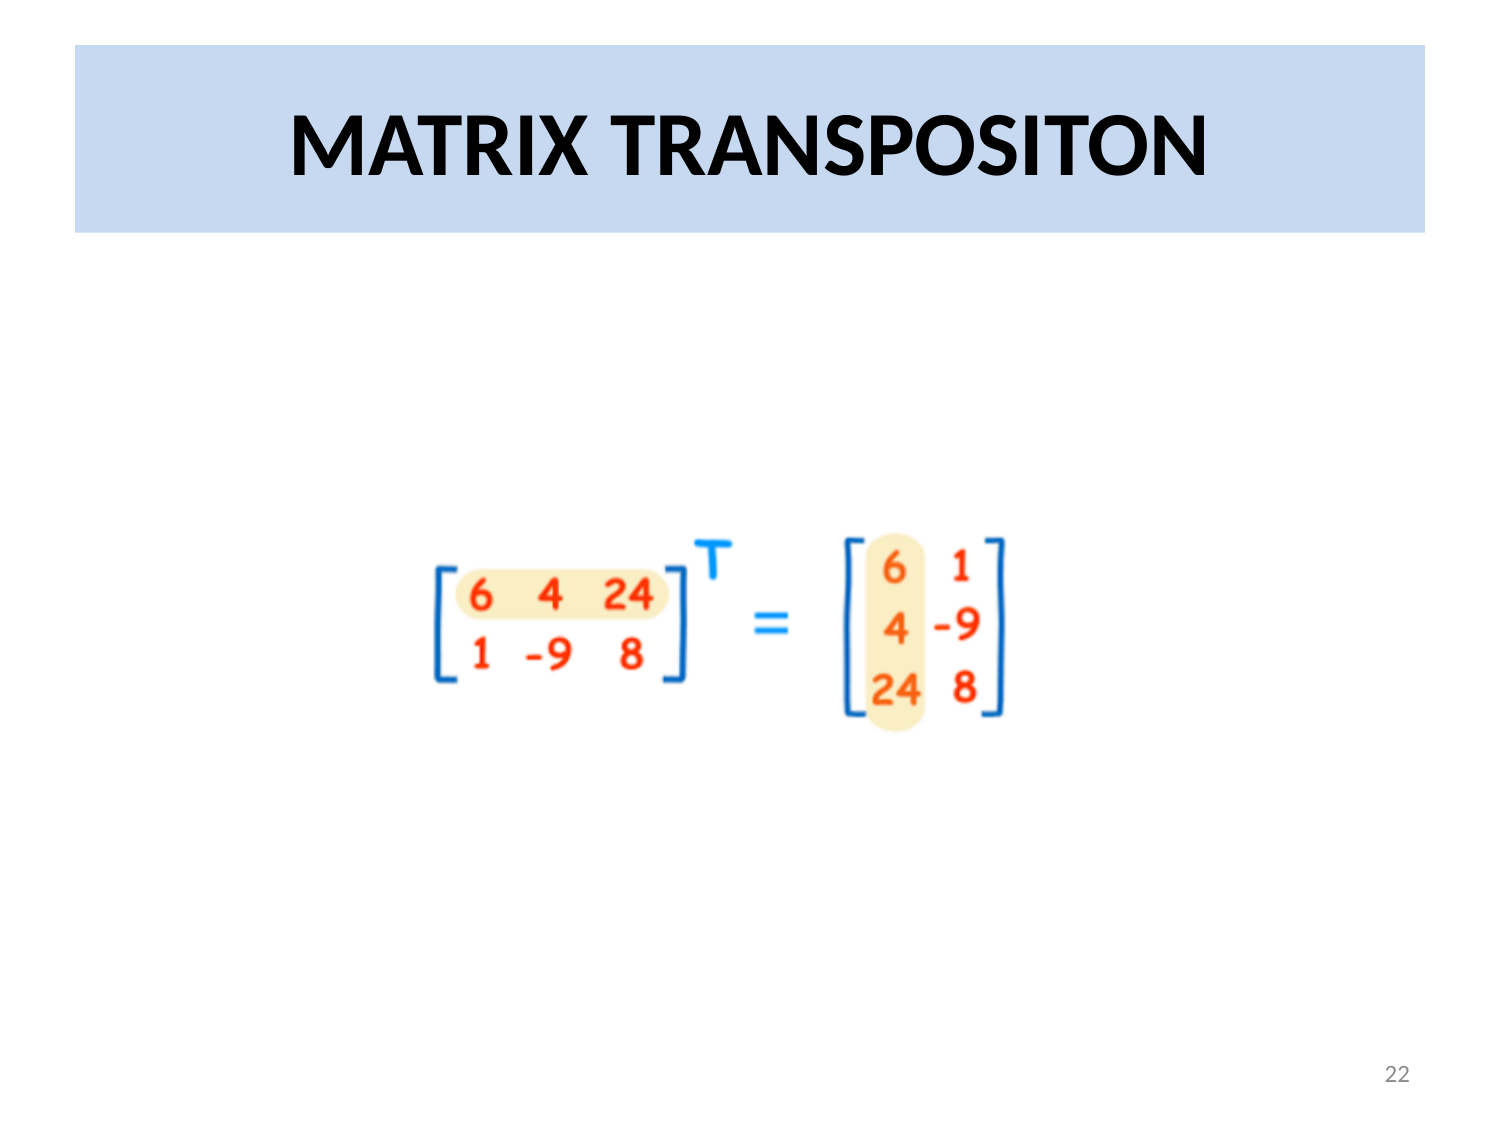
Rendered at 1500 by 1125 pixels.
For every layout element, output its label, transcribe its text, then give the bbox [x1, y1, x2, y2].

slide_number 22 [1074, 1042, 1425, 1103]
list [334, 493, 1166, 774]
title MATRIX TRANSPOSITON [75, 45, 1425, 233]
